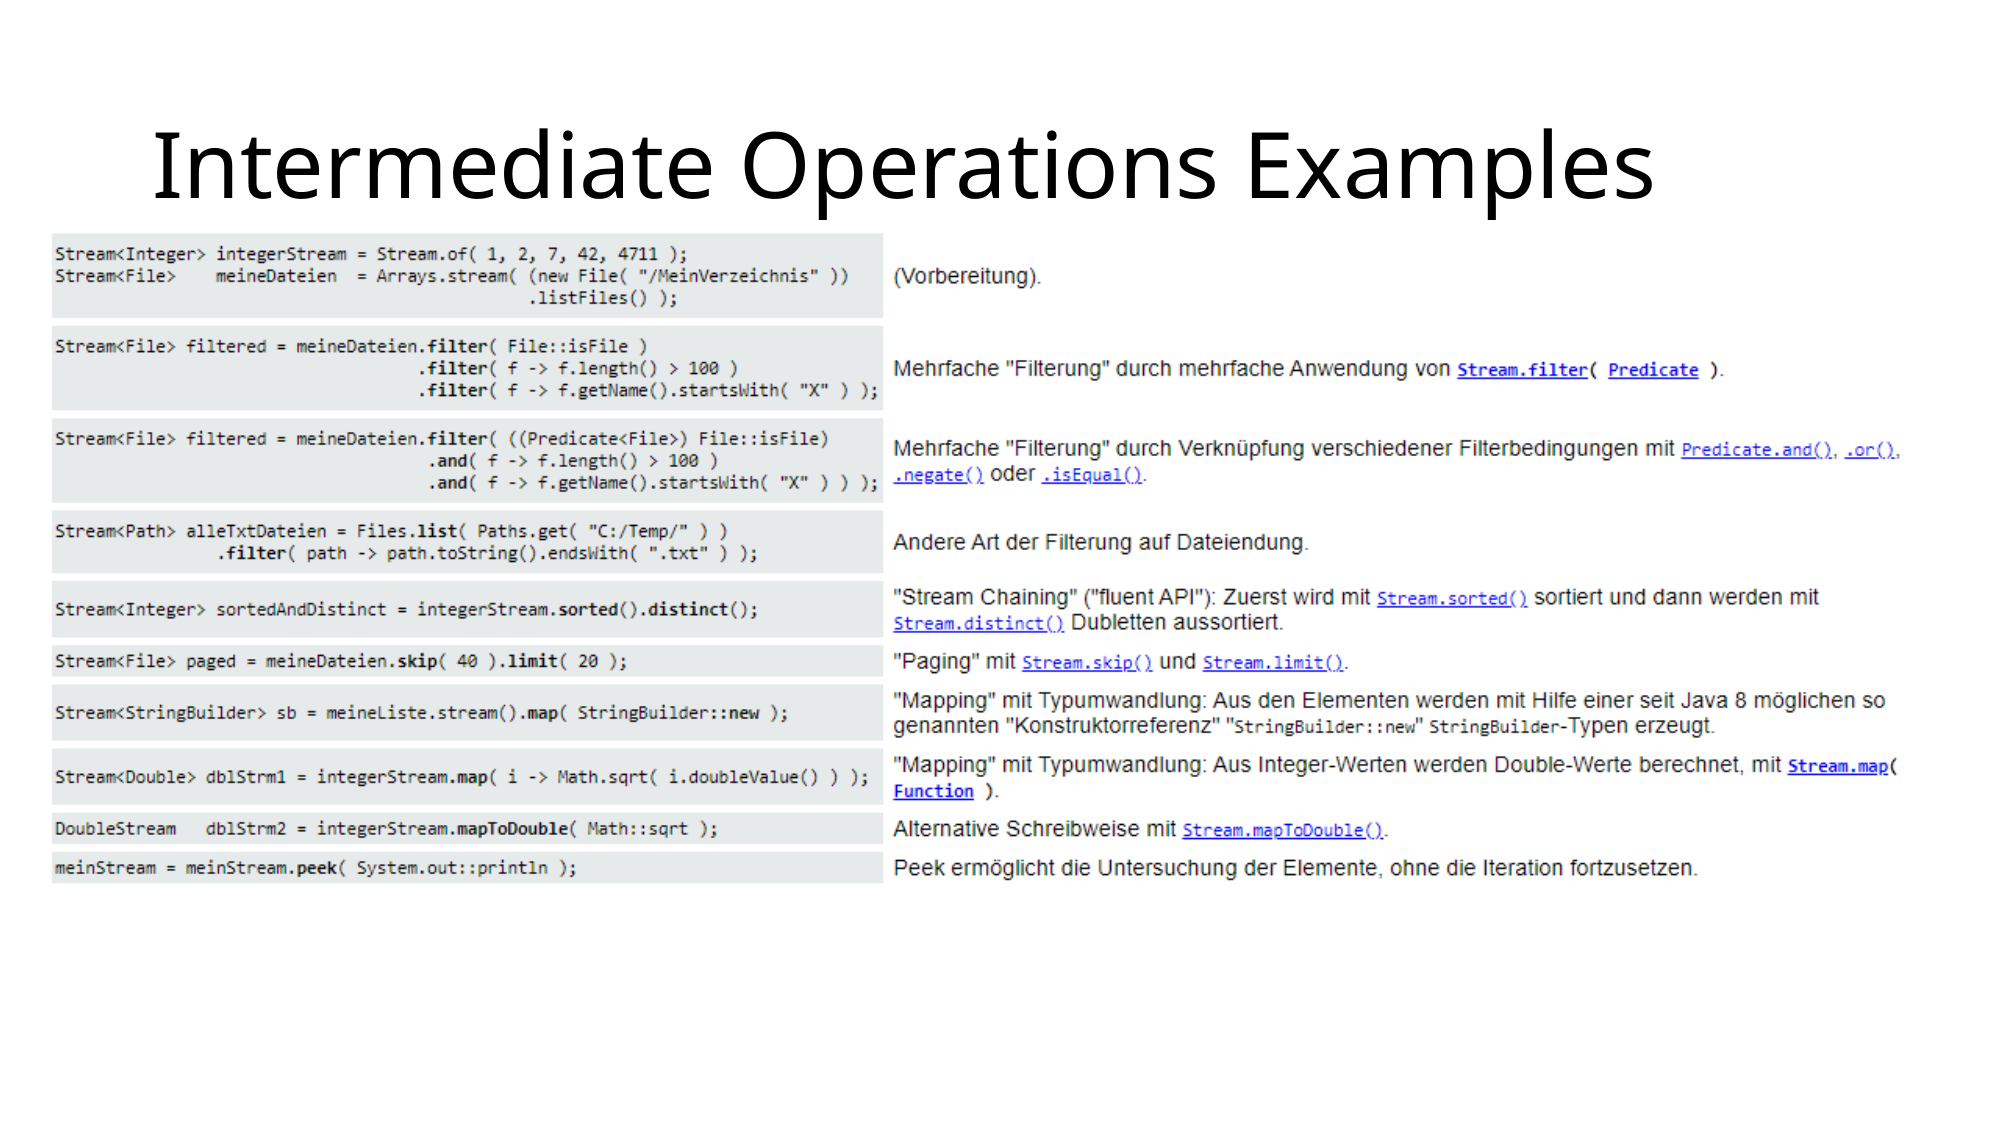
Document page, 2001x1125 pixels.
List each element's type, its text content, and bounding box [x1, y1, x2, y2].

picture [46, 229, 1954, 896]
title Intermediate Operations Examples [137, 59, 1863, 229]
